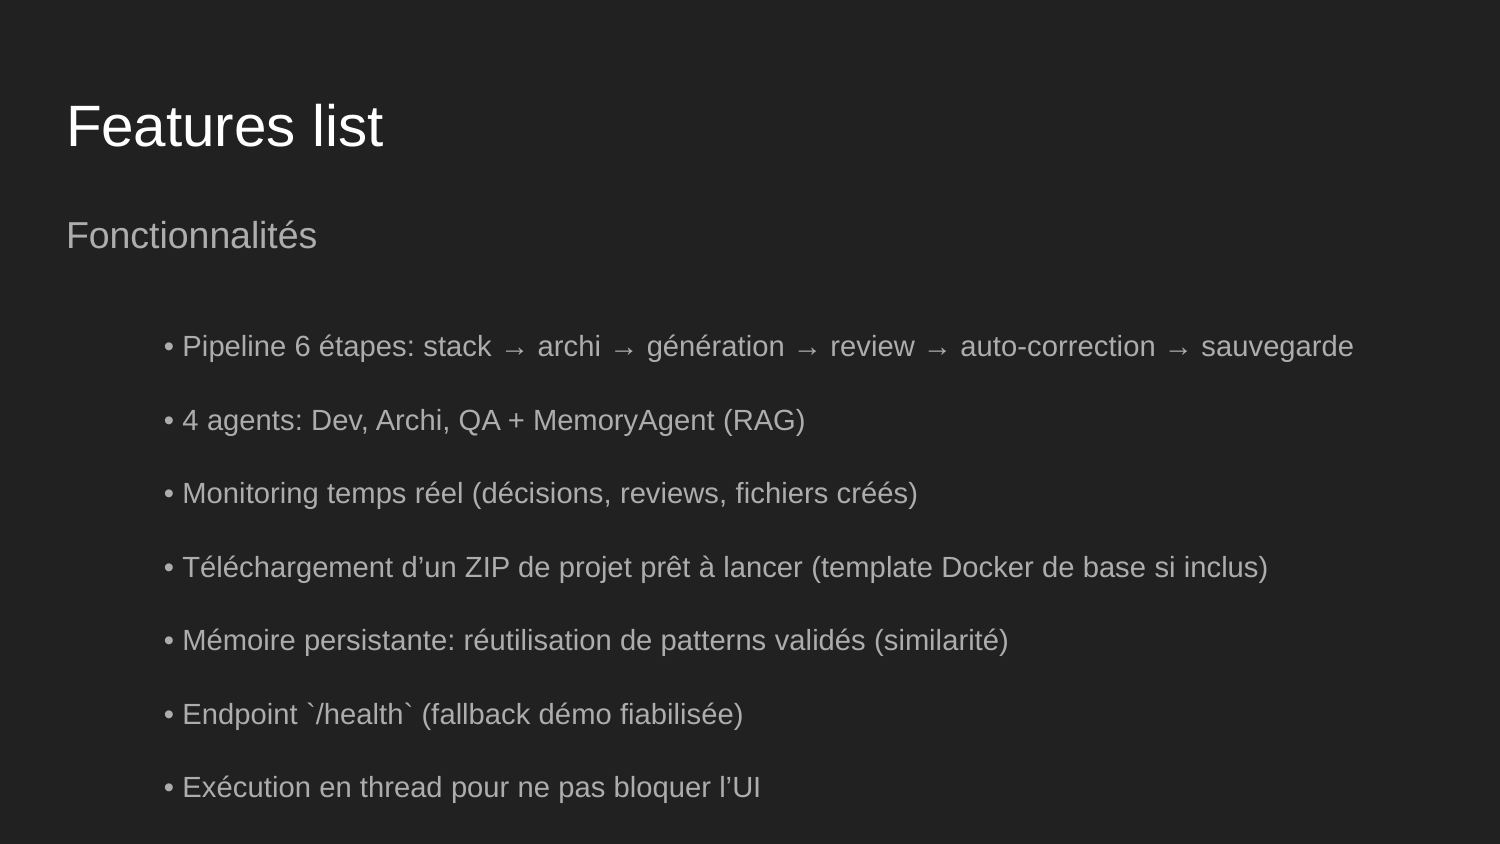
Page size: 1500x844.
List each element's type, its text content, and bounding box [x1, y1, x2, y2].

title Features list [51, 72, 1449, 167]
list Fonctionnalités • Pipeline 6 étapes: stack → archi → génération → review → auto‑correction → sauvegarde • 4 agents: Dev, Archi, QA + MemoryAgent (RAG) • Monitoring temps réel (décisions, reviews, fichiers créés) • Téléchargement d’un ZIP de projet prêt à lancer (template Docker de base si inclus) • Mémoire persistante: réutilisation de patterns validés (similarité) • Endpoint `/health` (fallback démo fiabilisée) • Exécution en thread pour ne pas bloquer l’UI [51, 189, 1449, 750]
